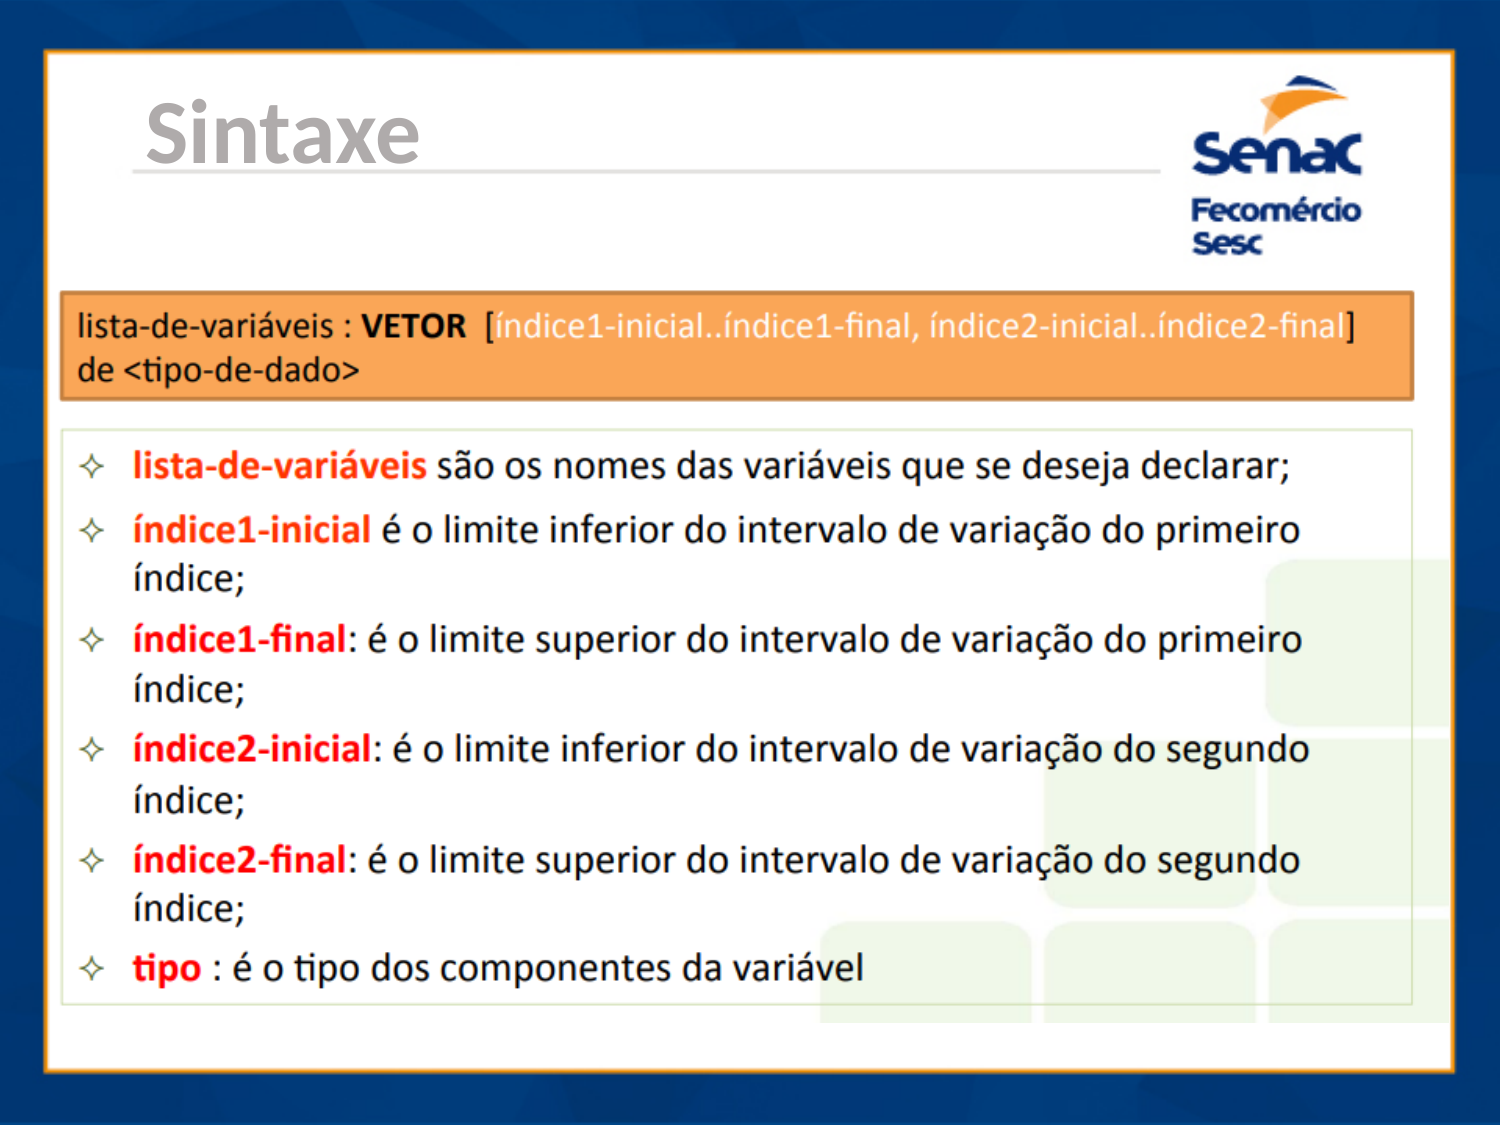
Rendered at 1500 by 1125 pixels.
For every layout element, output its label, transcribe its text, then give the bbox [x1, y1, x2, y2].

text_box Sintaxe [130, 77, 1130, 191]
picture [0, 0, 1500, 1125]
